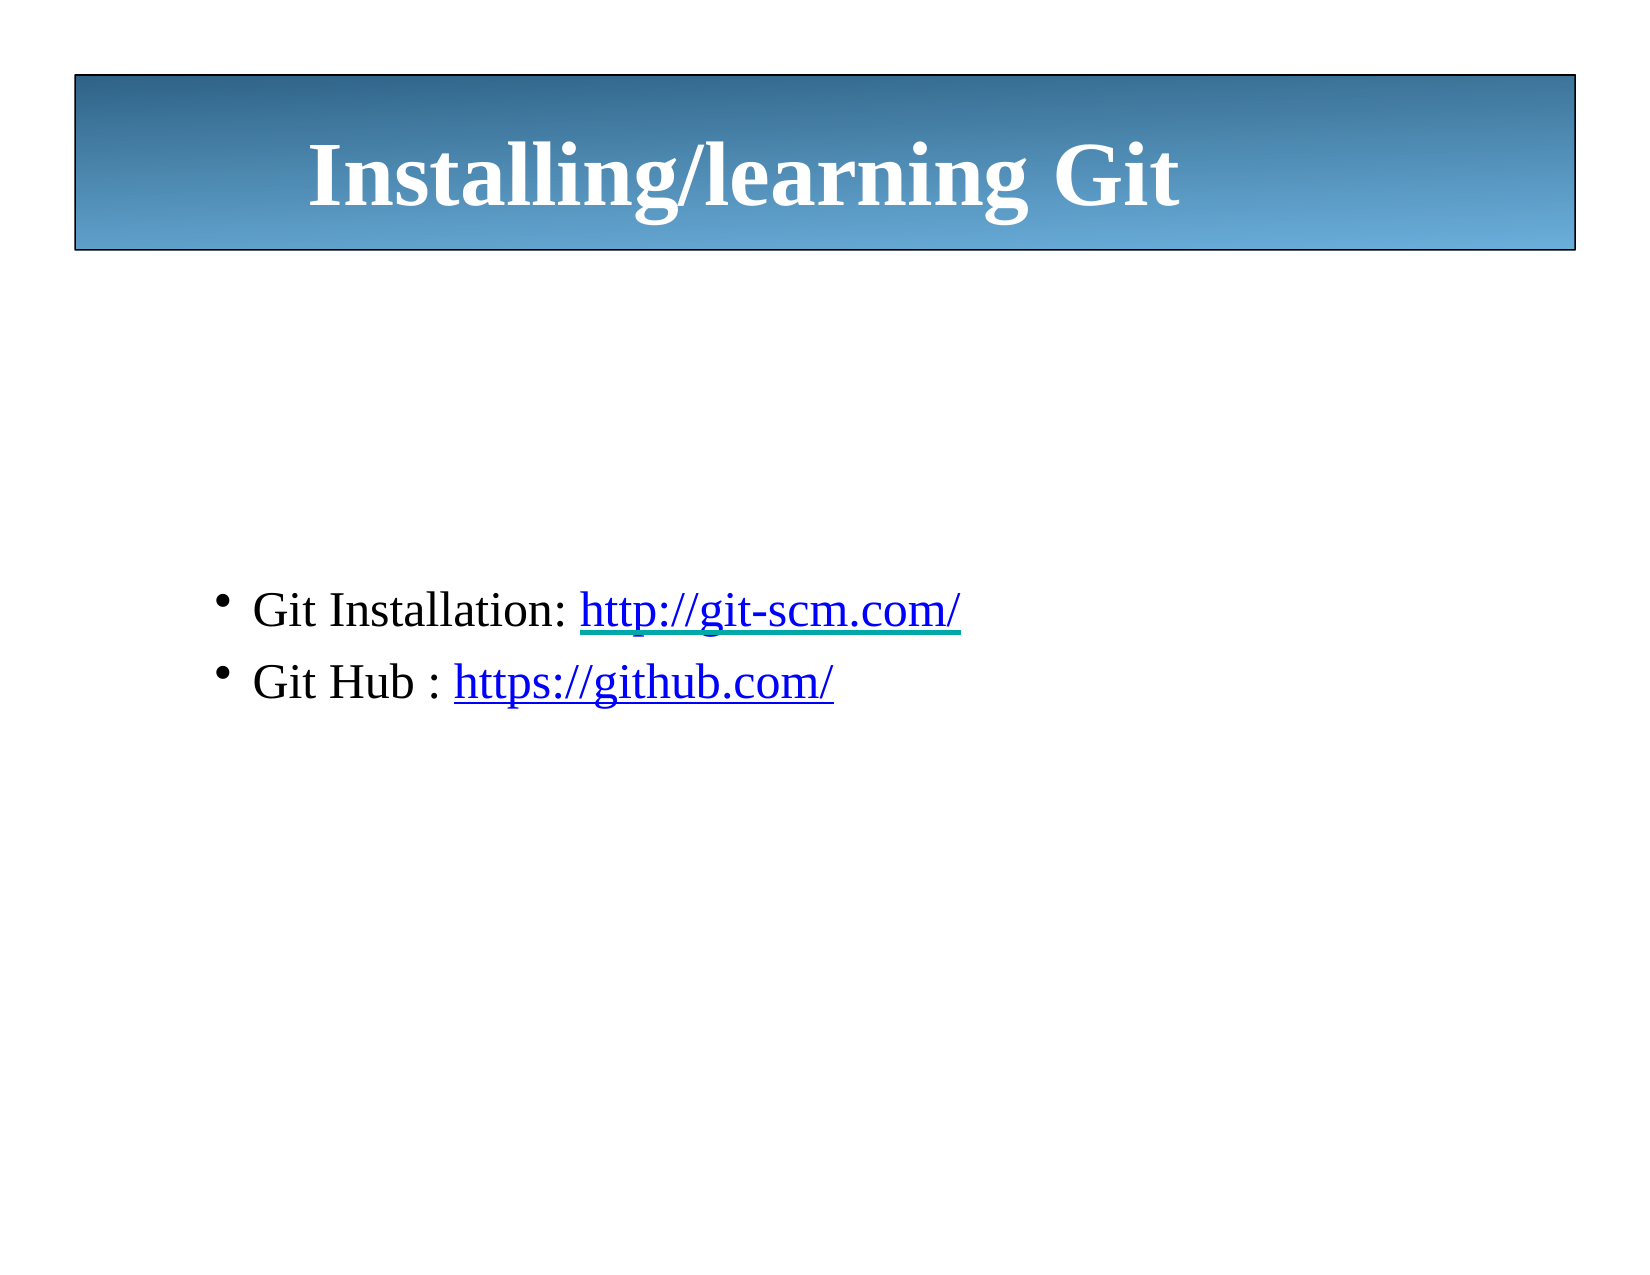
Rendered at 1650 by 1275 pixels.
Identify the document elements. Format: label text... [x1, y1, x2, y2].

picture [76, 76, 1574, 249]
title Installing/learning Git [305, 111, 1346, 327]
text_box Git Installation: http://git-scm.com/ Git Hub : https://github.com/ [212, 564, 1564, 709]
